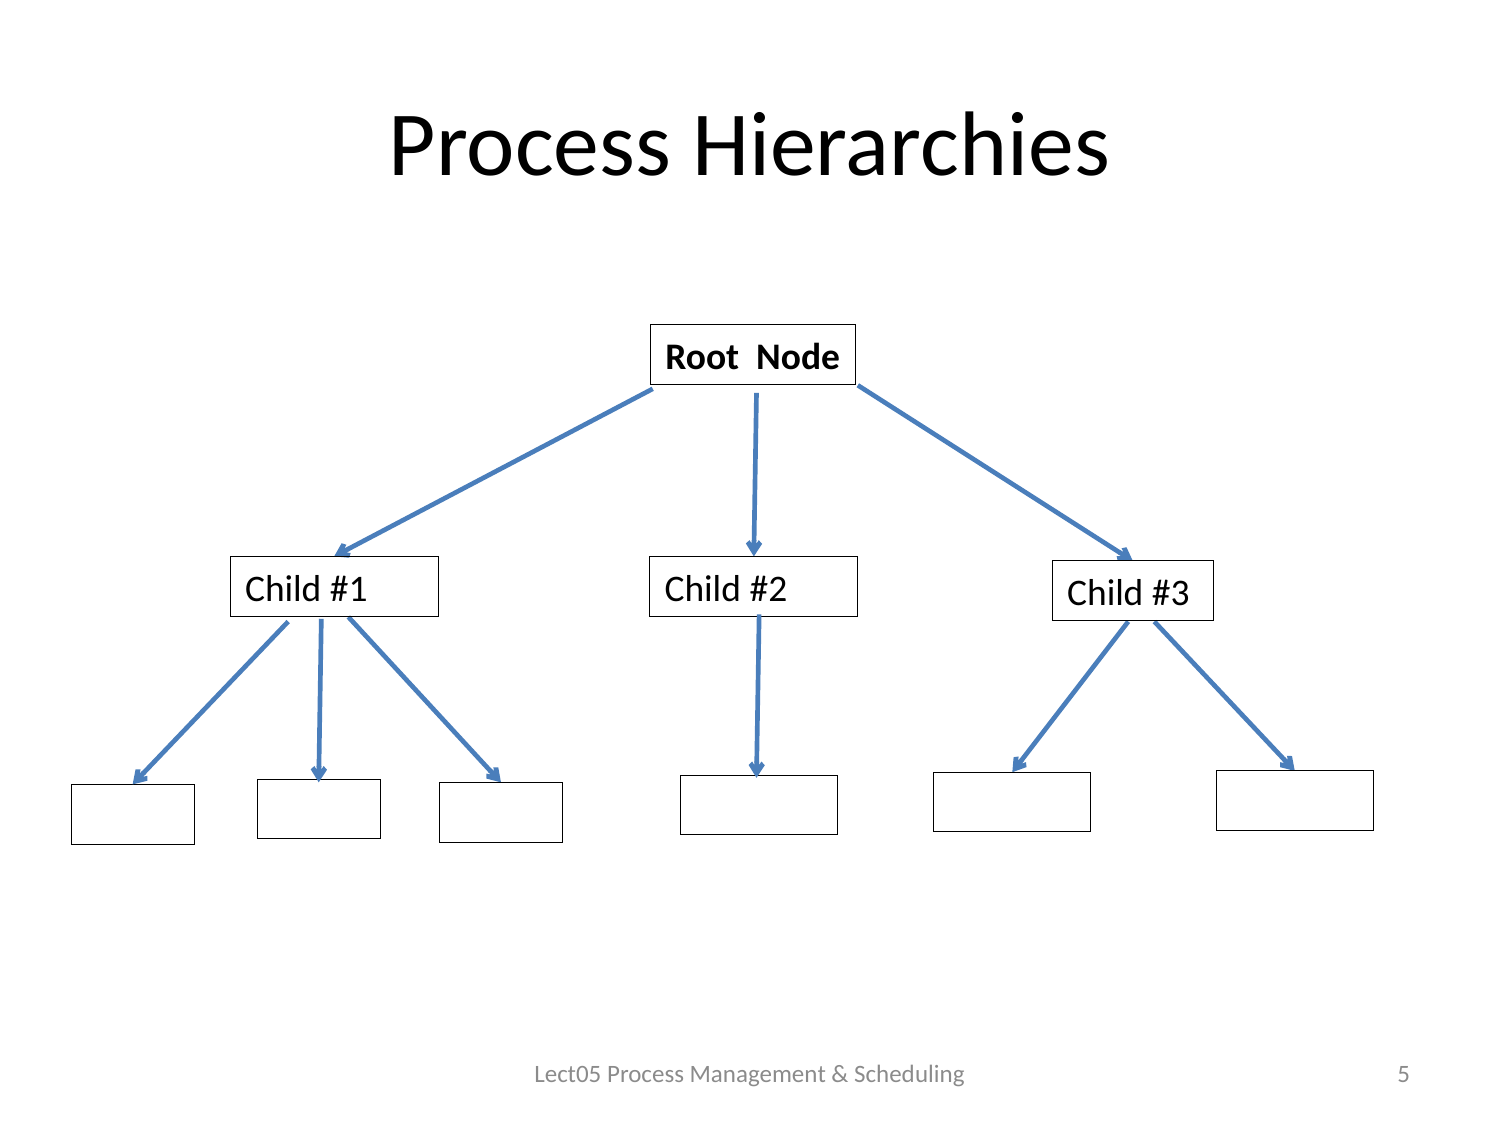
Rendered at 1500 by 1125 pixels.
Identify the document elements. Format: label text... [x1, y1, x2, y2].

text_box [933, 772, 1091, 832]
text_box Child #1 [230, 556, 439, 617]
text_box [318, 618, 322, 783]
text_box [680, 775, 838, 835]
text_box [333, 388, 654, 557]
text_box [756, 614, 760, 779]
title Process Hierarchies [75, 45, 1425, 233]
footer Lect05 Process Management & Scheduling [512, 1042, 988, 1103]
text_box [132, 621, 289, 785]
text_box [71, 784, 195, 845]
text_box Root Node [650, 324, 856, 385]
slide_number 5 [1074, 1042, 1425, 1103]
text_box [257, 779, 381, 839]
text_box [753, 392, 757, 557]
text_box [1216, 770, 1374, 831]
text_box Child #2 [649, 556, 858, 617]
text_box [1011, 621, 1129, 773]
text_box Child #3 [1052, 560, 1214, 621]
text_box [1154, 621, 1295, 772]
text_box [439, 782, 563, 843]
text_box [348, 616, 502, 783]
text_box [857, 385, 1134, 562]
